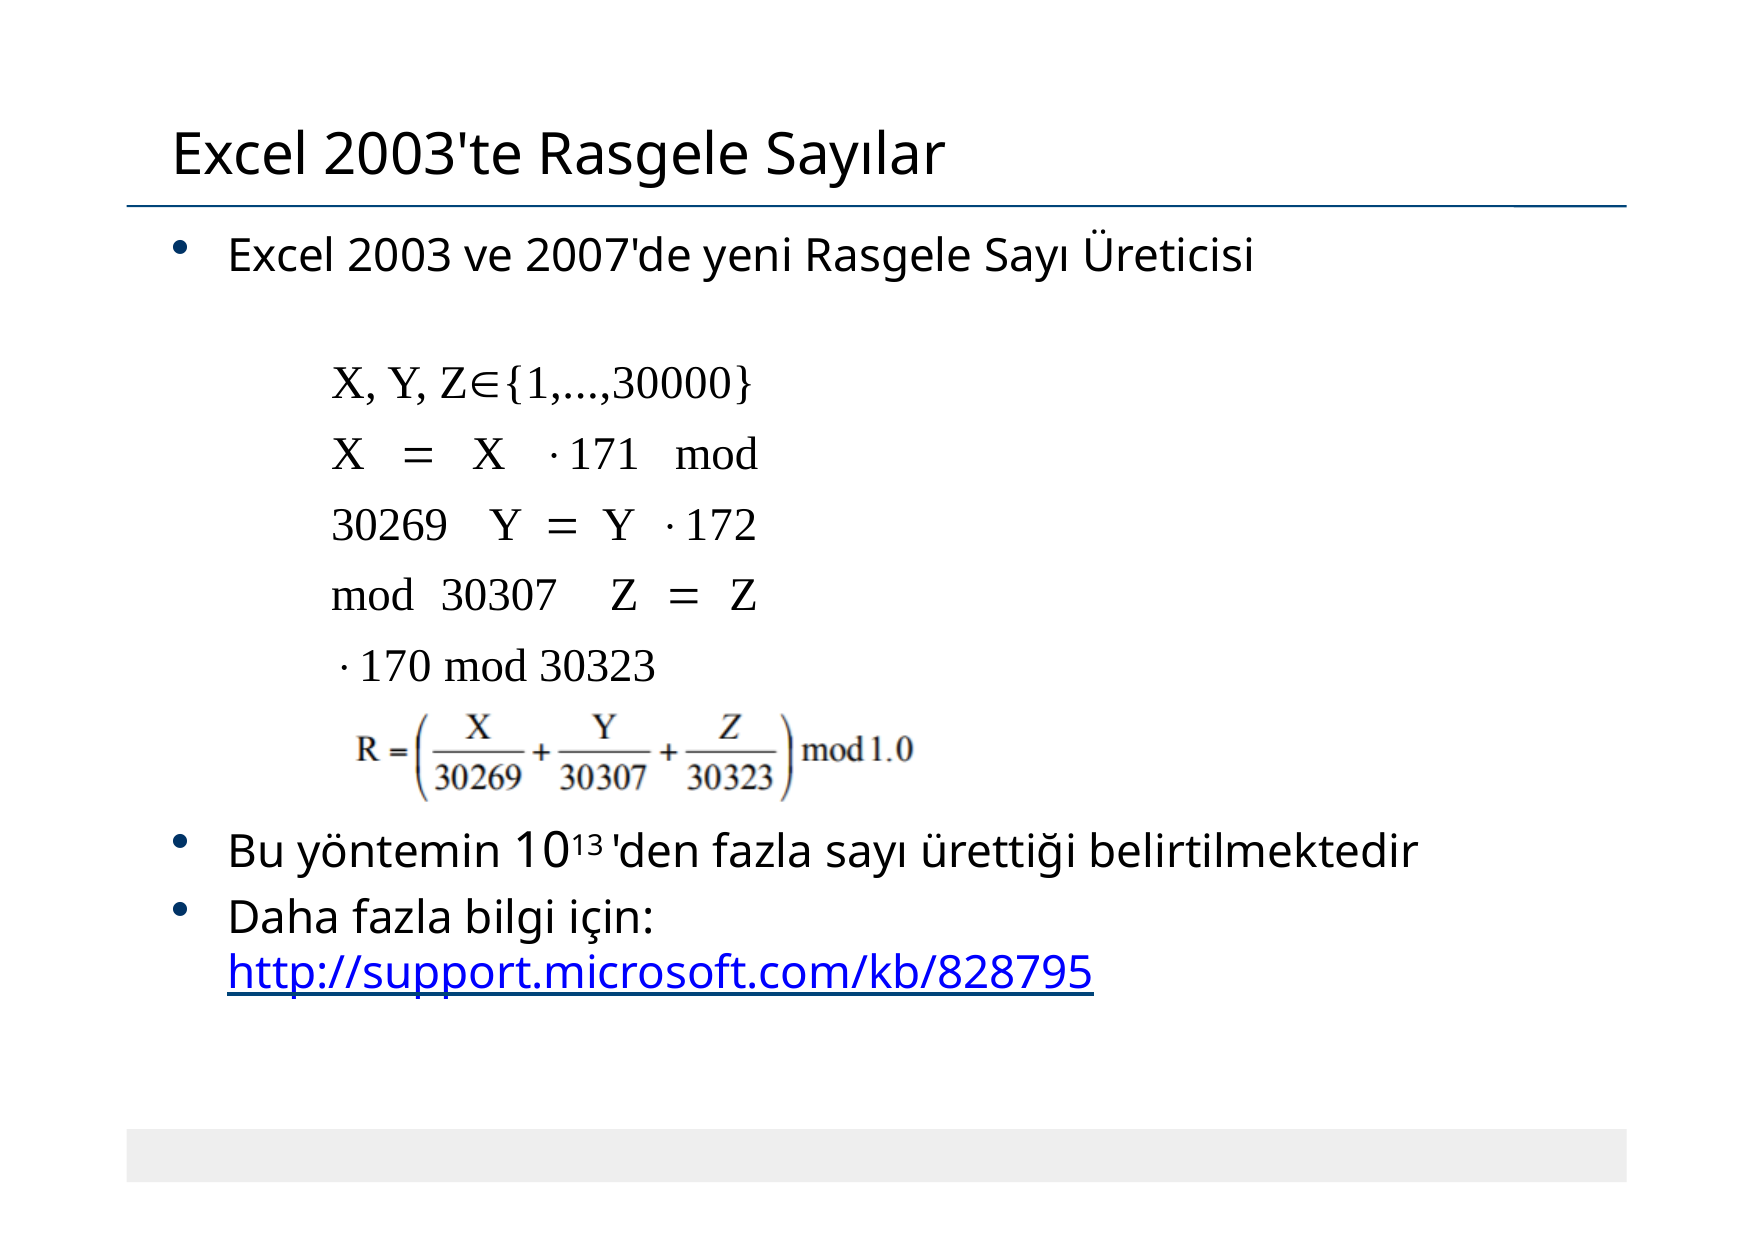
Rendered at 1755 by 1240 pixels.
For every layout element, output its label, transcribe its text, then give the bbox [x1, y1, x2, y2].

text_box Bu yöntemin 1013 'den fazla sayı ürettiği belirtilmektedir Daha fazla bilgi için: http://support.microsoft.com/kb/828795 [164, 815, 1529, 1006]
title Excel 2003'te Rasgele Sayılar [169, 114, 1120, 223]
text_box Excel 2003 ve 2007'de yeni Rasgele Sayı Üreticisi X, Y, Z{1,...,30000} X  X 171 mod 30269 Y  Y 172 mod 30307 Z  Z 170 mod 30323 [169, 223, 1543, 691]
picture [344, 687, 944, 813]
